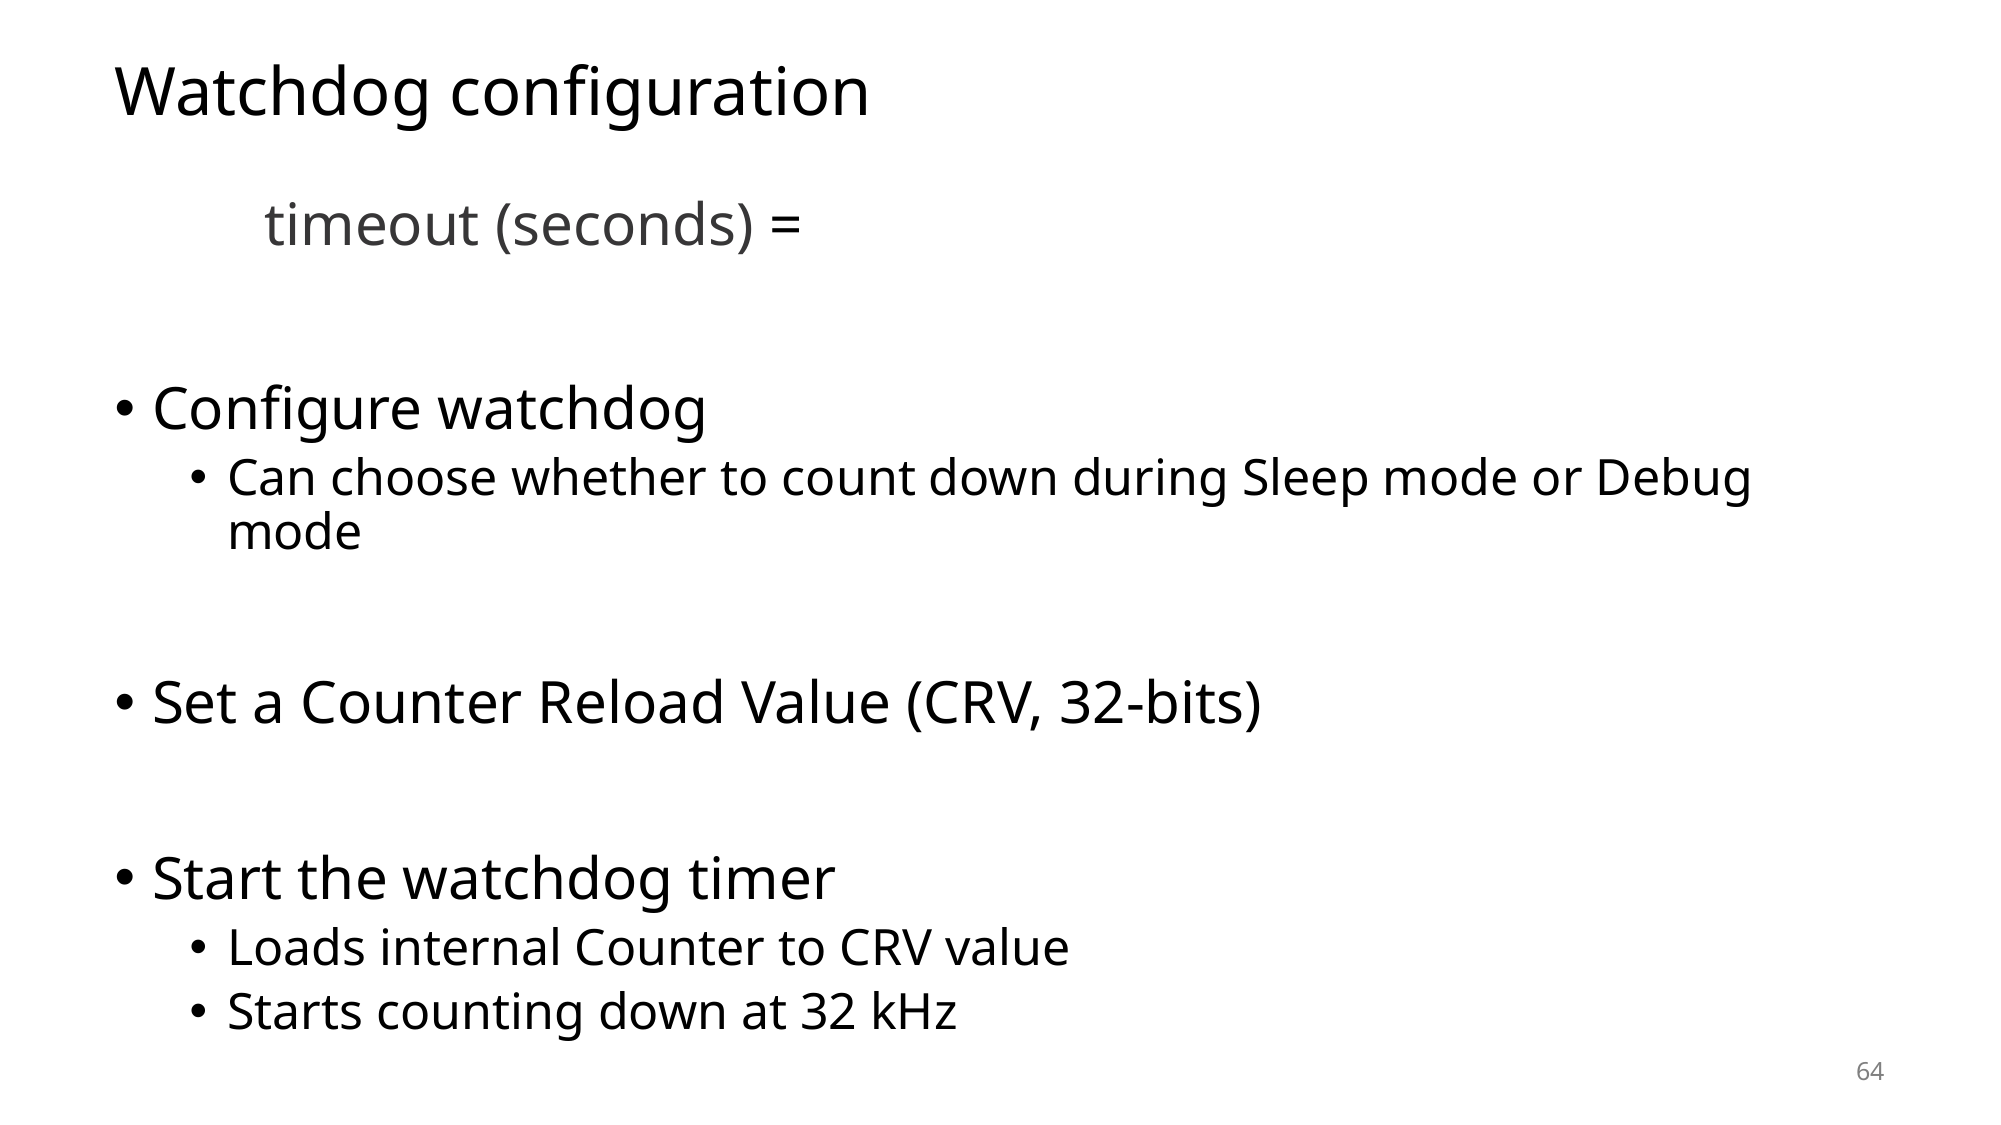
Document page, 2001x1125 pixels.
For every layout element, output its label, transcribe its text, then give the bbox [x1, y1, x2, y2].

slide_number 64 [1749, 1042, 1900, 1103]
title Watchdog configuration [99, 37, 1900, 150]
